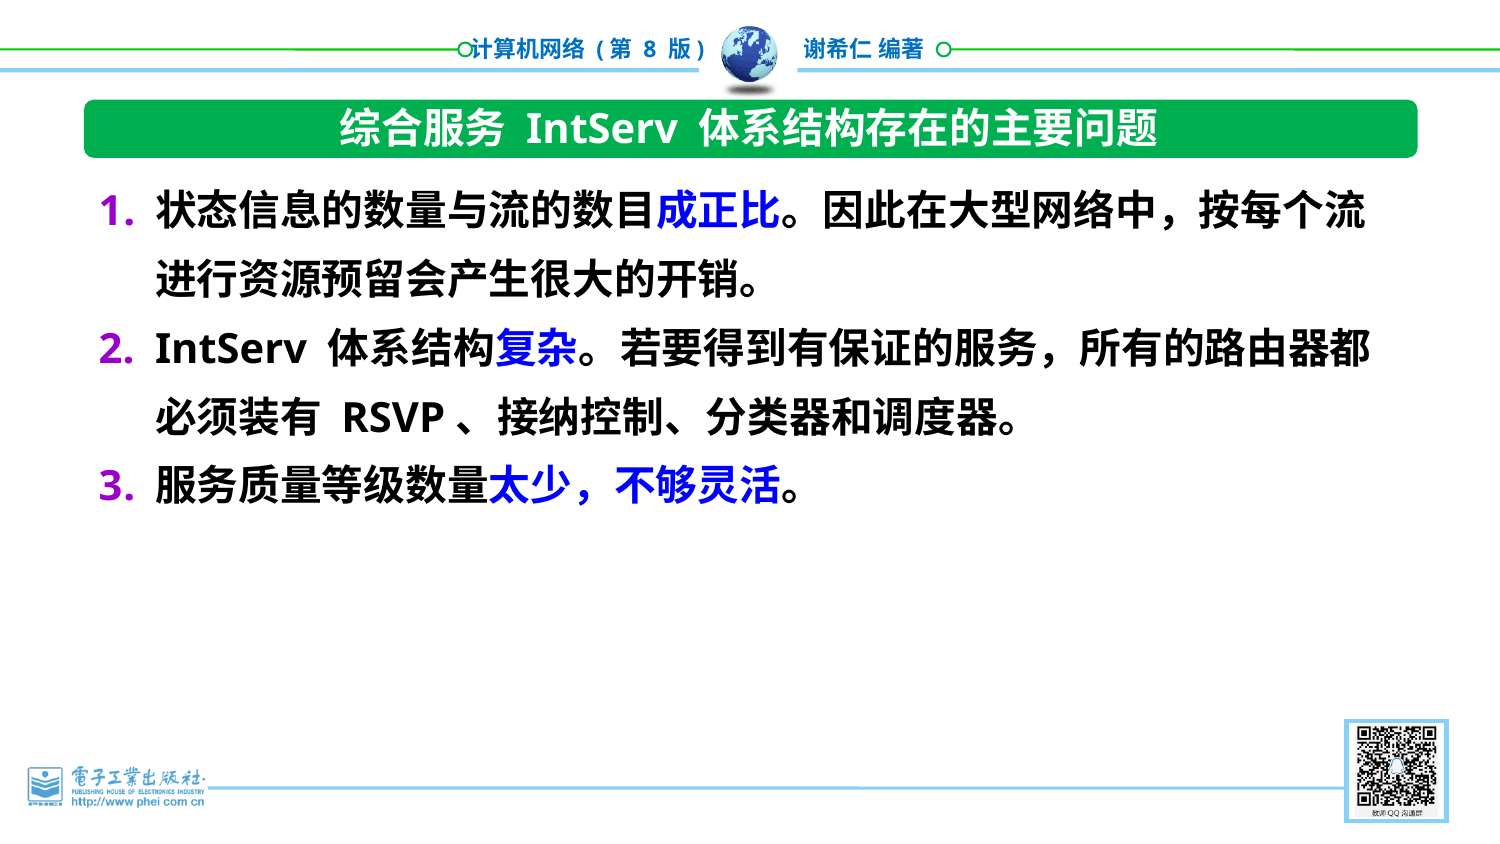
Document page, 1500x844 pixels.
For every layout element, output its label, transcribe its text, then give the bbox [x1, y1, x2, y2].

text_box 状态信息的数量与流的数目成正比。因此在大型网络中，按每个流进行资源预留会产生很大的开销。 IntServ 体系结构复杂。若要得到有保证的服务，所有的路由器都必须装有 RSVP、接纳控制、分类器和调度器。 服务质量等级数量太少，不够灵活。 [83, 158, 1418, 517]
text_box [83, 99, 324, 158]
picture [719, 24, 779, 94]
text_box [1183, 99, 1418, 158]
picture [23, 764, 208, 809]
text_box 综合服务 IntServ 体系结构存在的主要问题 [324, 94, 1183, 160]
picture [1355, 724, 1438, 817]
